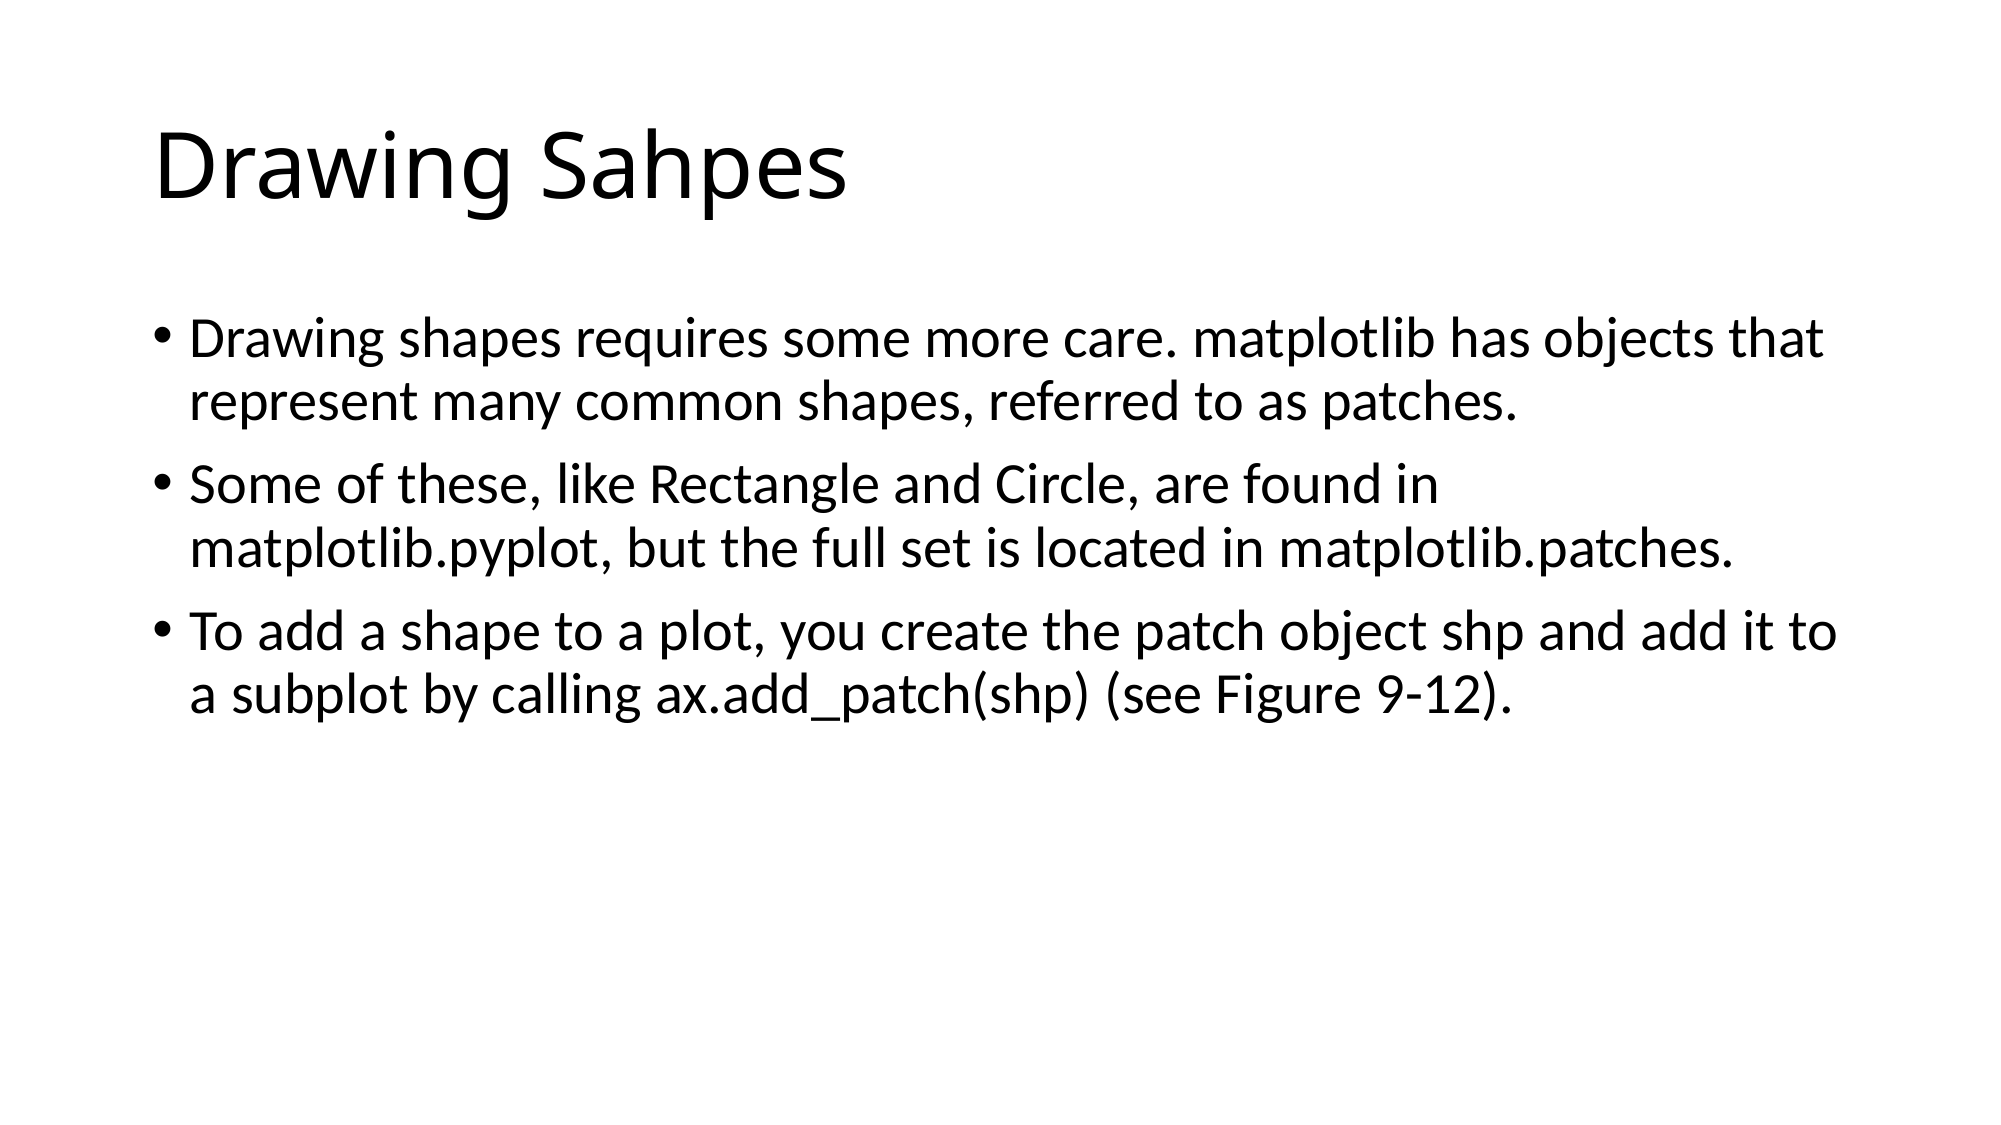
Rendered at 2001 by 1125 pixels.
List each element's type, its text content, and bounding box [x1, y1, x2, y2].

title Drawing Sahpes [137, 59, 1863, 278]
list Drawing shapes requires some more care. matplotlib has objects that represent many common shapes, referred to as patches. Some of these, like Rectangle and Circle, are found in matplotlib.pyplot, but the full set is located in matplotlib.patches. To add a shape to a plot, you create the patch object shp and add it to a subplot by calling ax.add_patch(shp) (see Figure 9-12). [137, 299, 1863, 1014]
